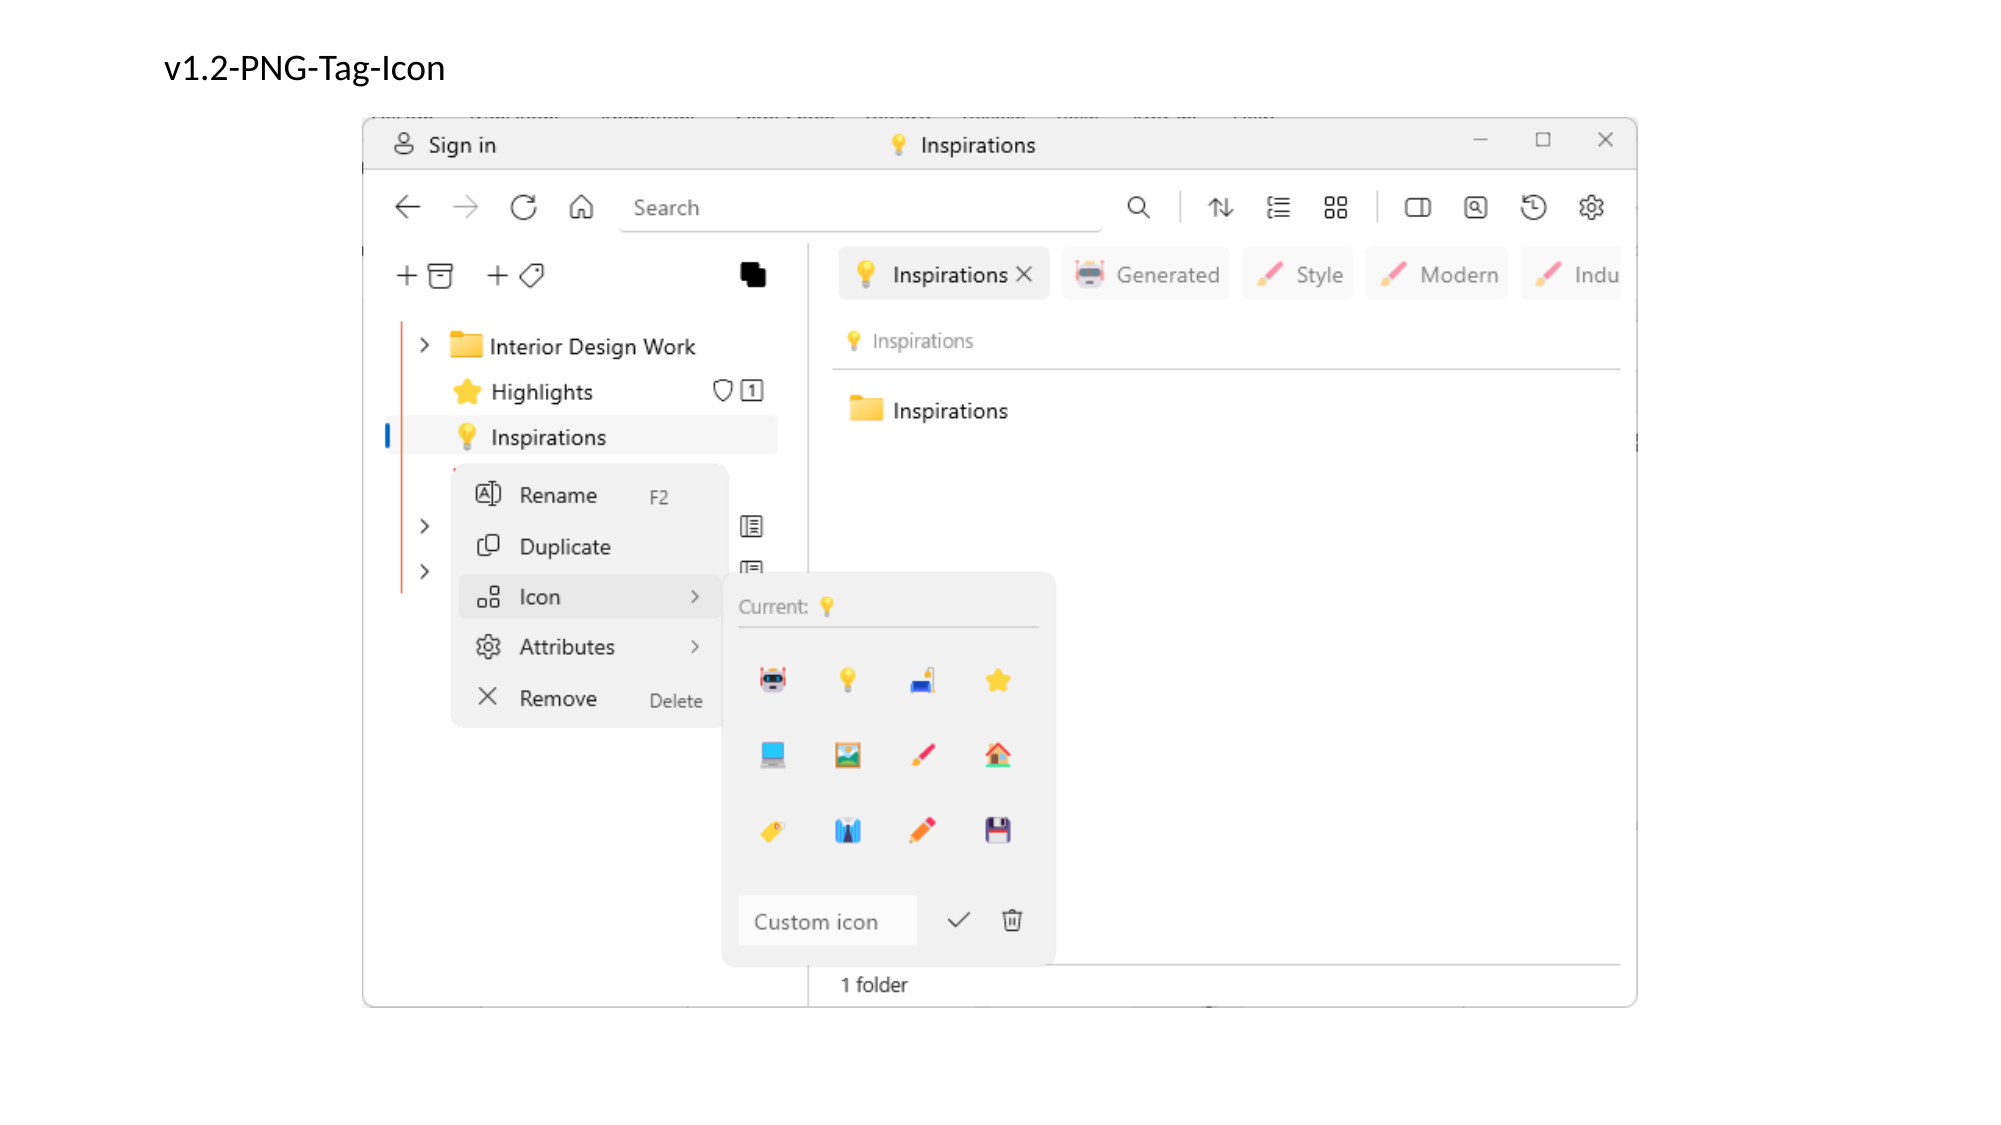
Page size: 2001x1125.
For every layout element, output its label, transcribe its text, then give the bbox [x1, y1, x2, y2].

text_box v1.2-PNG-Tag-Icon [149, 35, 461, 96]
picture [362, 117, 1638, 1008]
